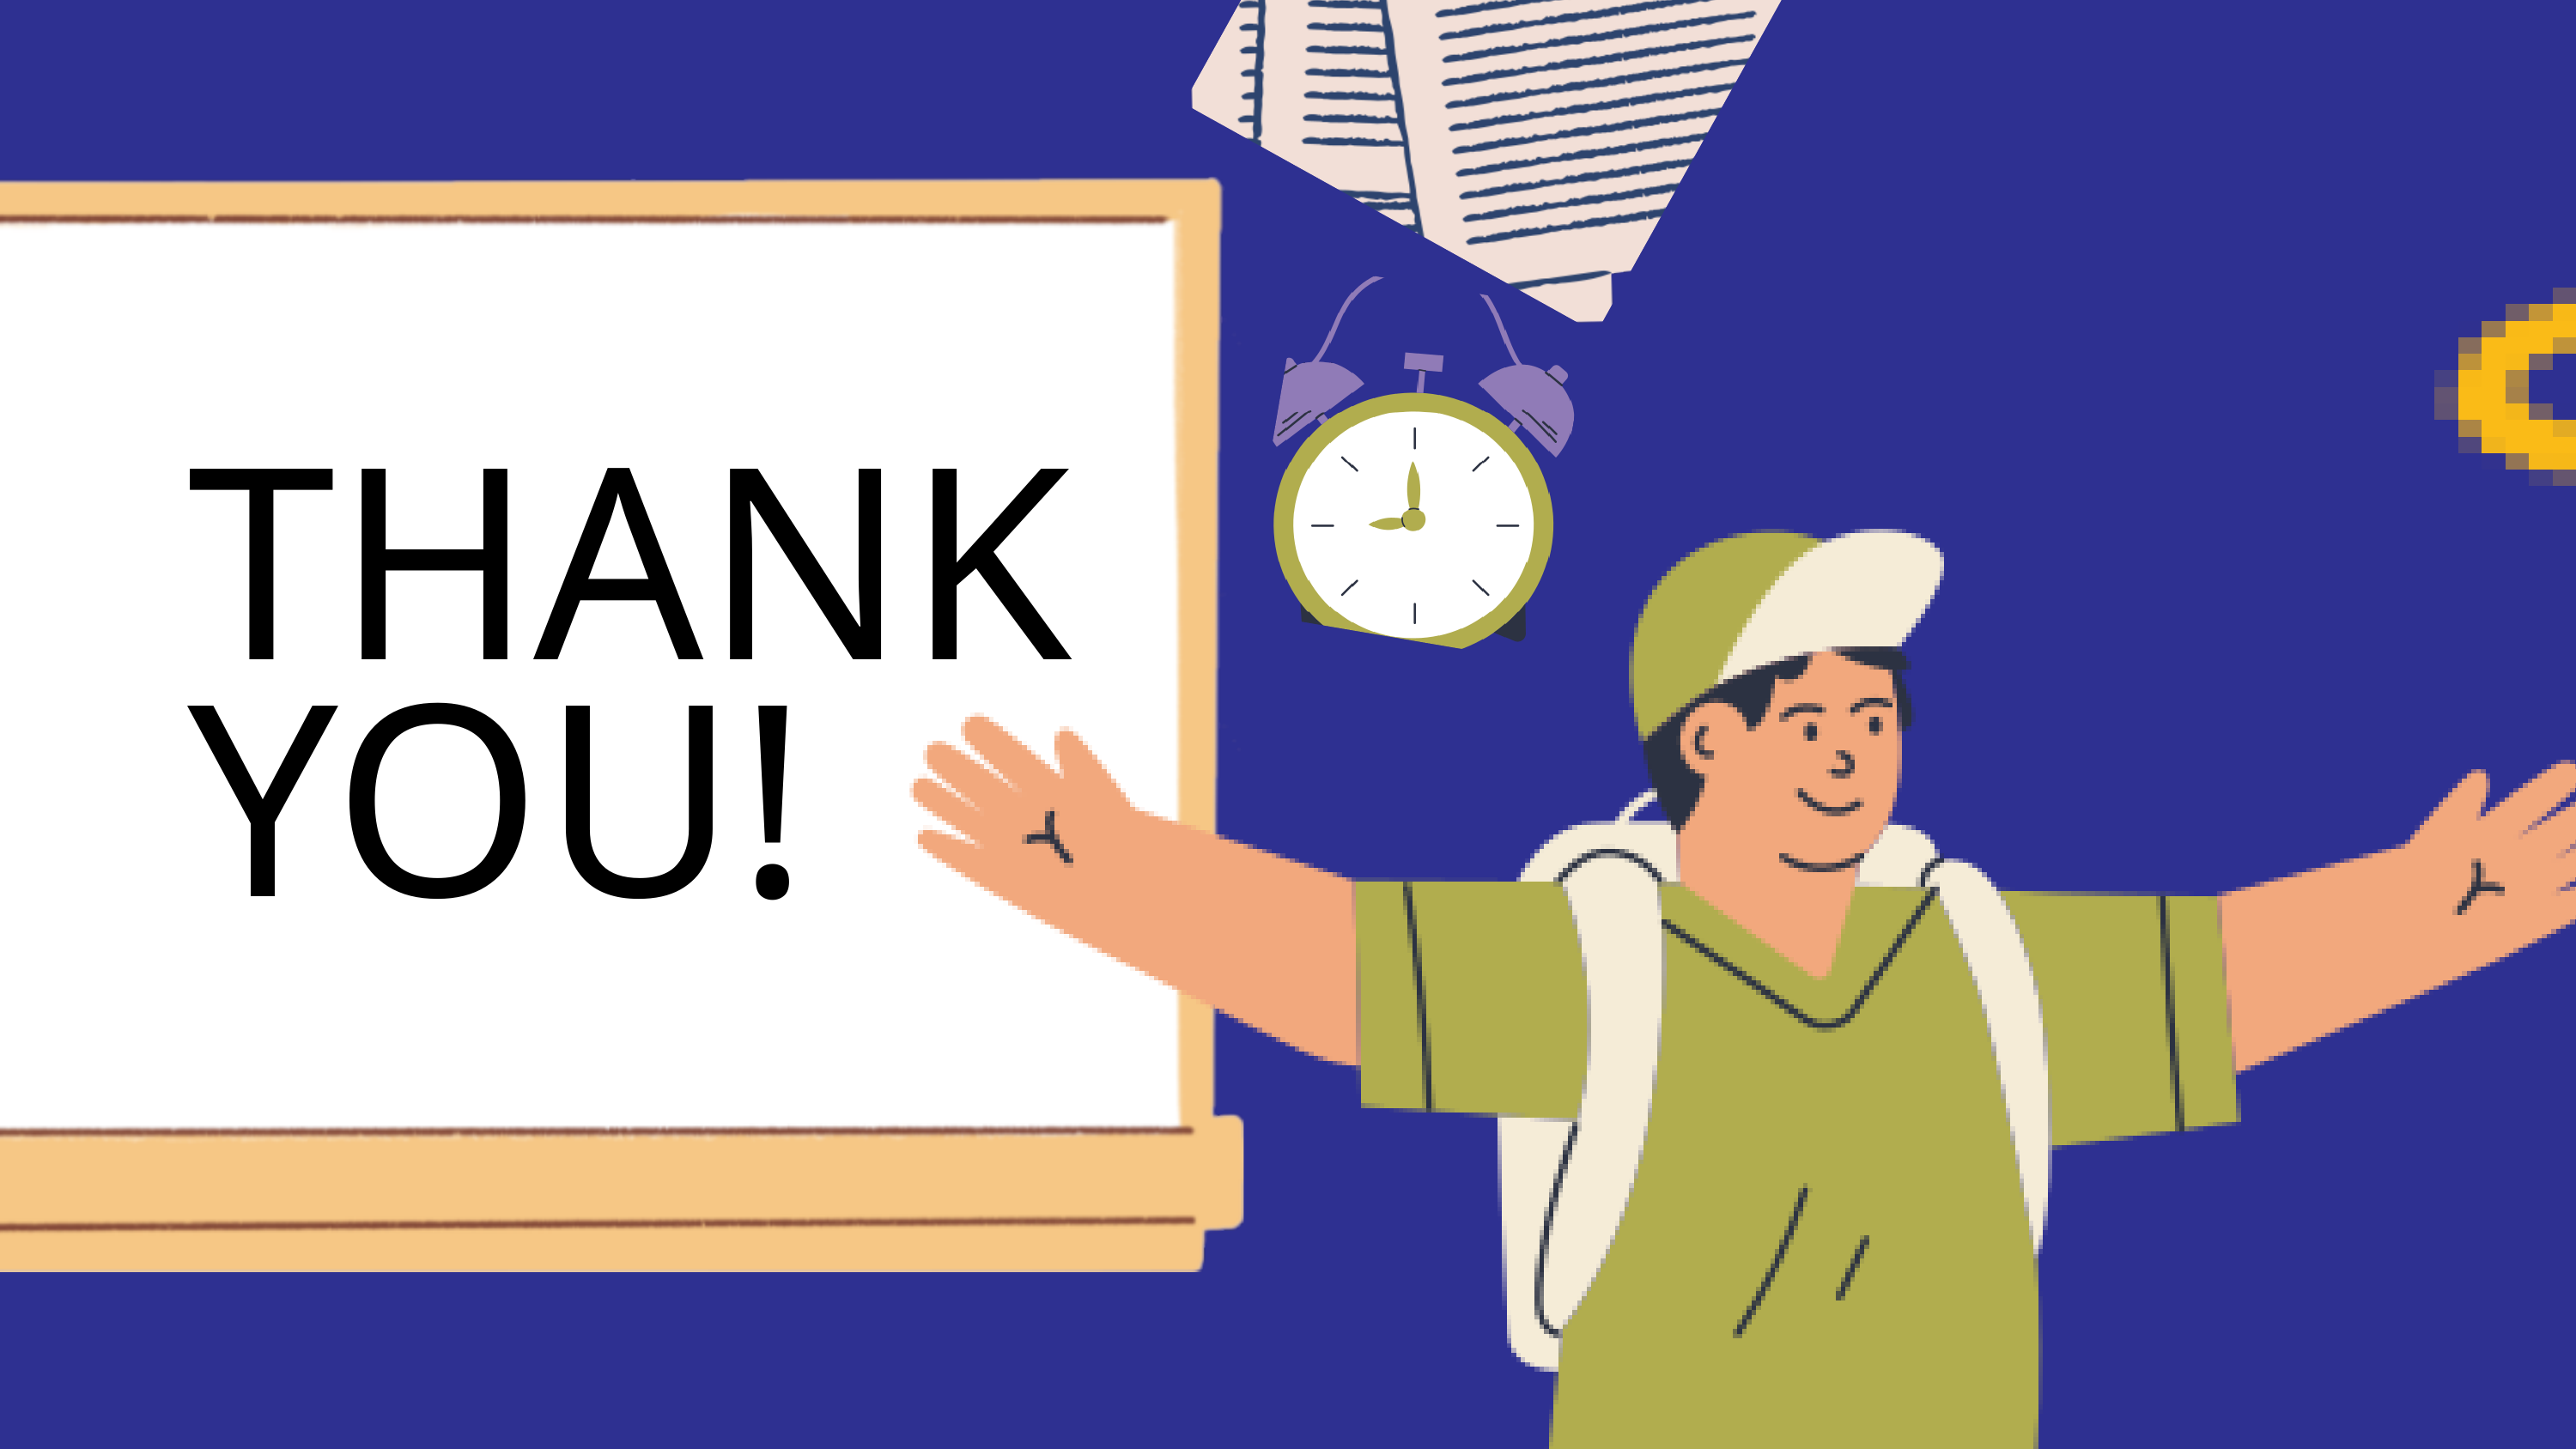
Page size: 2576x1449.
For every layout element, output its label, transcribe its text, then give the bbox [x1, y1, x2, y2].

text_box [909, 515, 2576, 1449]
text_box [1243, 264, 1593, 662]
text_box THANK YOU! [187, 475, 1168, 951]
text_box [1183, 0, 1782, 333]
text_box [2034, 0, 2576, 716]
text_box [0, 176, 1244, 1273]
